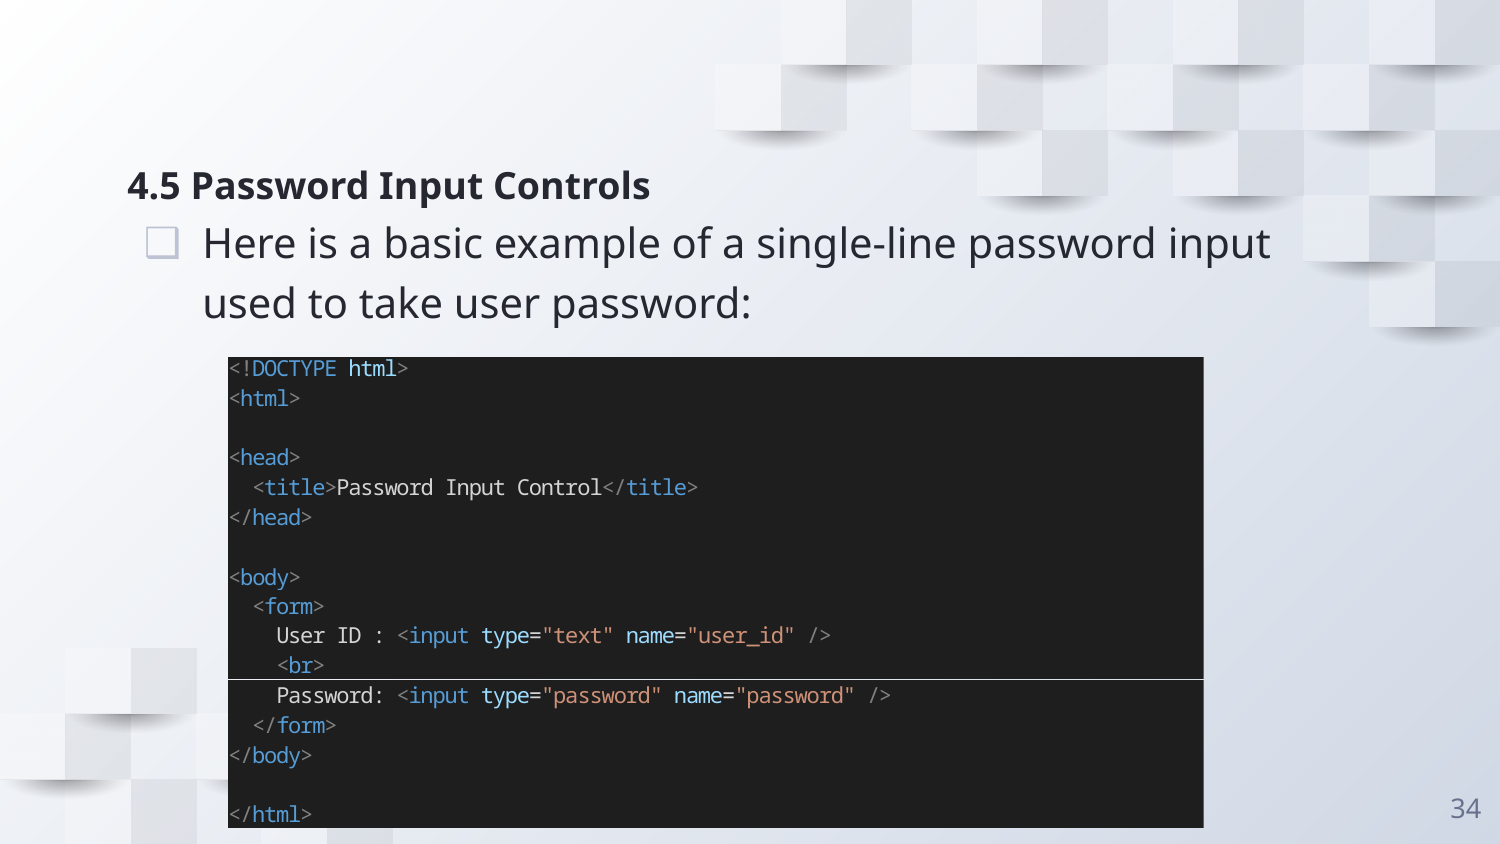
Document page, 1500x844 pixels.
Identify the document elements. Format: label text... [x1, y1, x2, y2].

slide_number 34 [1431, 776, 1500, 844]
picture [715, 0, 1500, 347]
title 4.5 Password Input Controls [127, 66, 716, 206]
list Here is a basic example of a single-line password input used to take user password: [127, 206, 1373, 688]
picture [0, 352, 1204, 844]
